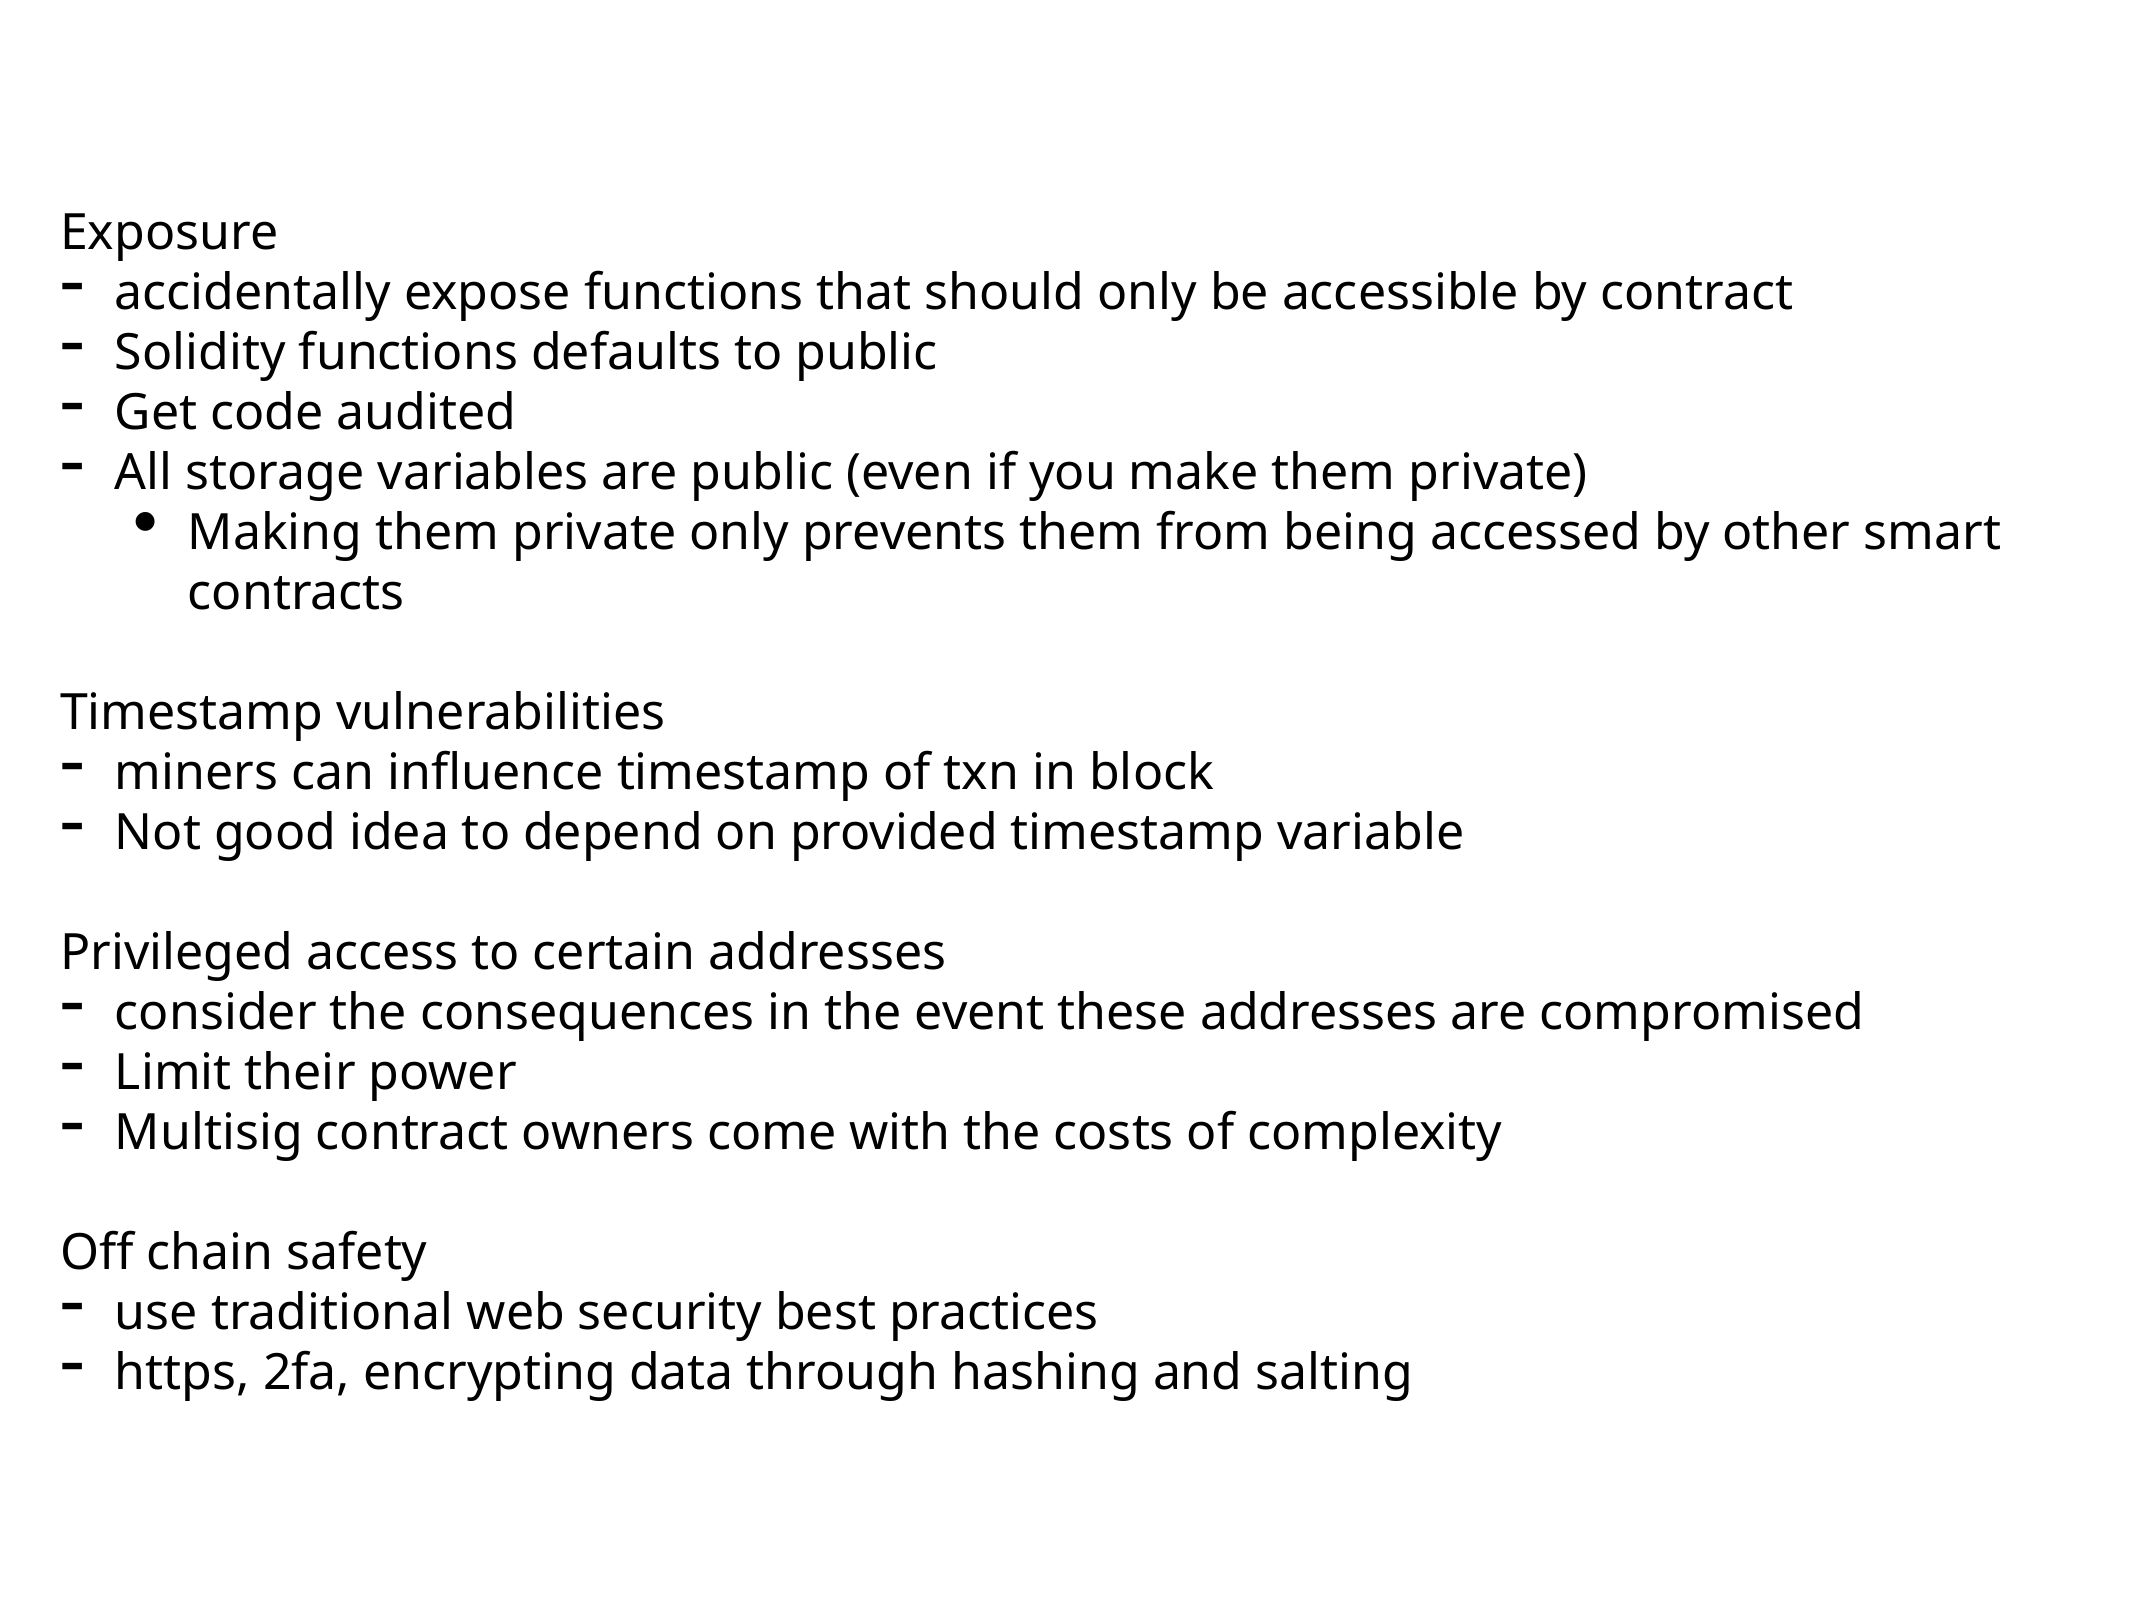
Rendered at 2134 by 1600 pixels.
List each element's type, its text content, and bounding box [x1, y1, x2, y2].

text_box Exposure accidentally expose functions that should only be accessible by contract Solidity functions defaults to public Get code audited All storage variables are public (even if you make them private) Making them private only prevents them from being accessed by other smart contracts Timestamp vulnerabilities miners can influence timestamp of txn in block Not good idea to depend on provided timestamp variable Privileged access to certain addresses consider the consequences in the event these addresses are compromised Limit their power Multisig contract owners come with the costs of complexity Off chain safety use traditional web security best practices https, 2fa, encrypting data through hashing and salting [51, 191, 2082, 1409]
